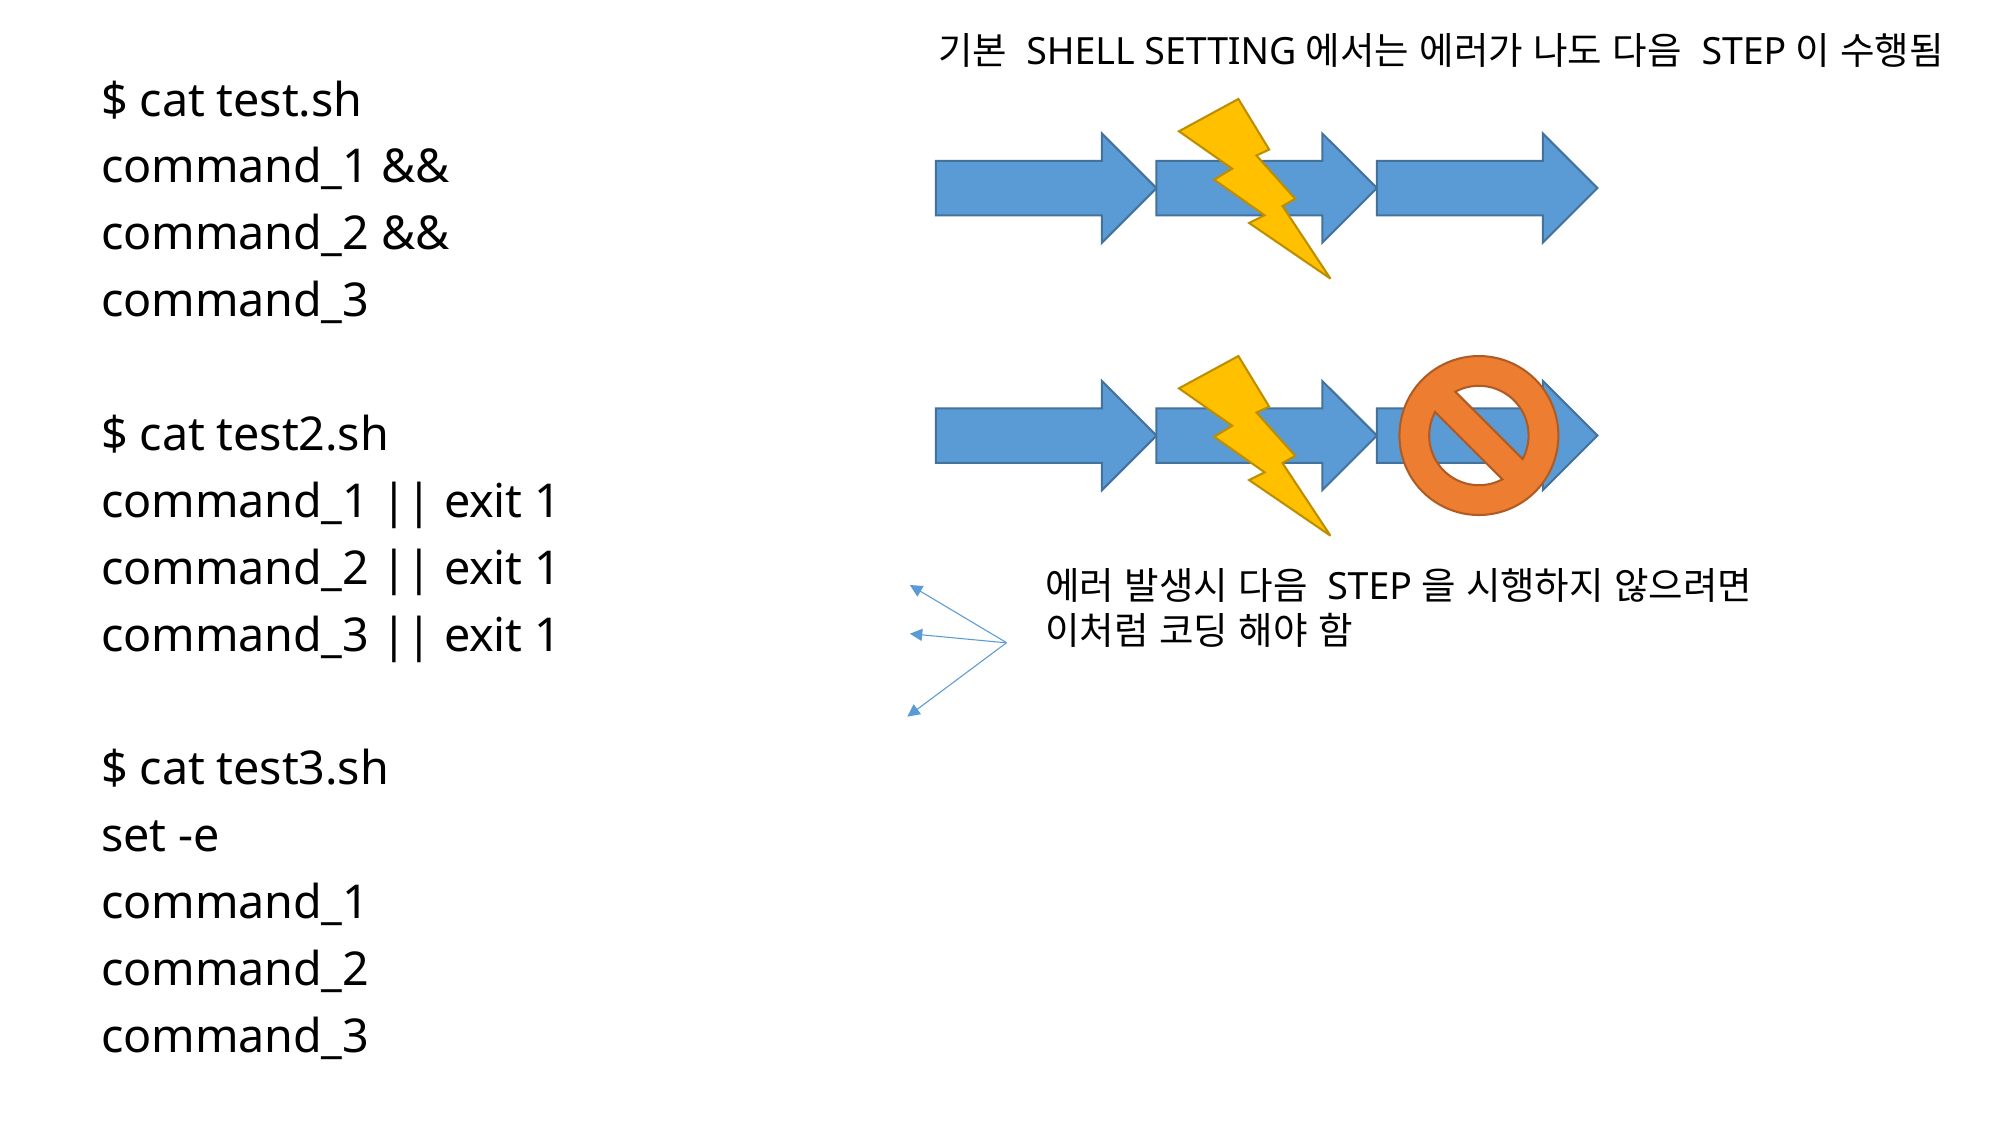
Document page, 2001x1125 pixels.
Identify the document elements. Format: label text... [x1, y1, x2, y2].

text_box [1155, 407, 1249, 464]
text_box [934, 378, 1155, 493]
text_box [1431, 415, 1484, 464]
text_box [1260, 378, 1375, 493]
text_box 에러 발생시 다음 STEP을 시행하지 않으려면 이처럼 코딩 해야 함 [1030, 554, 1768, 659]
text_box [1155, 159, 1261, 217]
text_box [1398, 355, 1560, 517]
text_box [1375, 131, 1599, 246]
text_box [909, 584, 1007, 642]
text_box [1375, 407, 1403, 464]
text_box [1177, 97, 1332, 280]
text_box [1474, 407, 1527, 455]
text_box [907, 642, 1007, 717]
text_box [934, 131, 1155, 246]
text_box [1177, 354, 1332, 537]
text_box [1262, 131, 1375, 246]
text_box [1541, 378, 1599, 493]
list $ cat test.sh command_1 && command_2 && command_3 $ cat test2.sh command_1 || exit 1 command_2 || exit 1 command_3 || exit 1 $ cat test3.sh set -e command_1 command_2 command_3 [86, 68, 741, 1079]
text_box 기본 SHELL SETTING에서는 에러가 나도 다음 STEP이 수행됨 [923, 19, 1959, 80]
